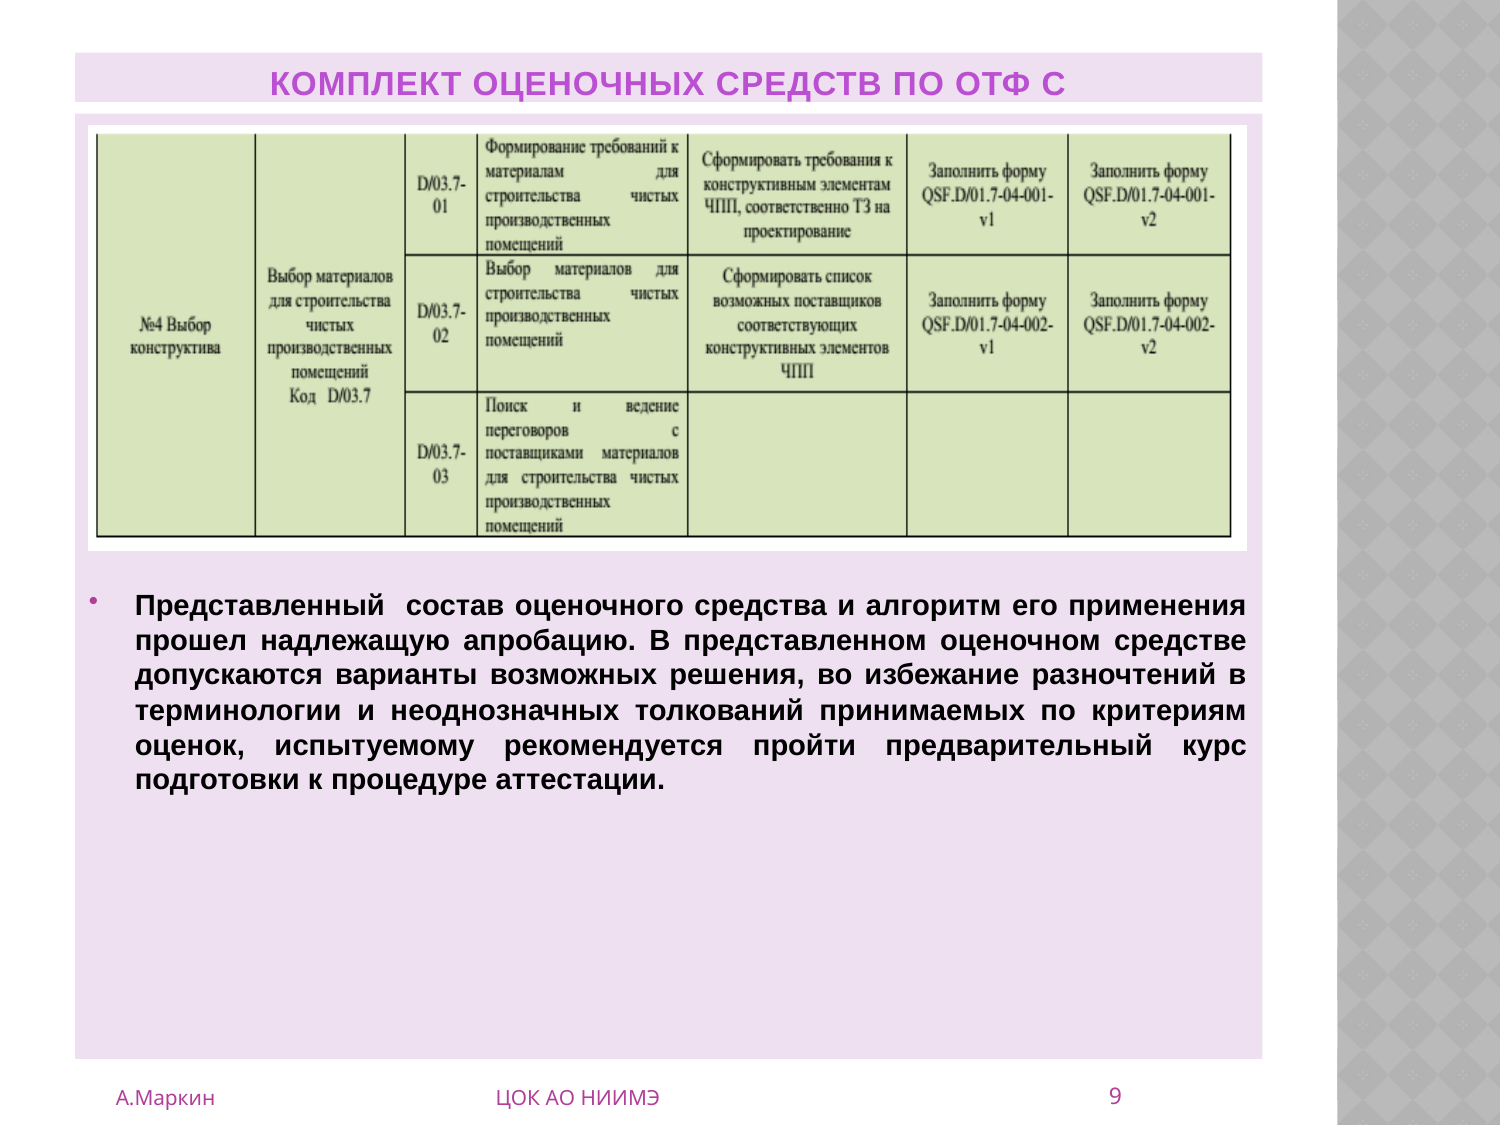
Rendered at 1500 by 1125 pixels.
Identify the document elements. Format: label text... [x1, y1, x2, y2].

picture [88, 124, 1247, 552]
slide_number 9 [1025, 1075, 1122, 1113]
title КОМПЛЕКТ ОЦЕНОЧНЫХ СРЕДСТВ ПО ОТФ С [75, 52, 1263, 102]
list Представленный состав оценочного средства и алгоритм его применения прошел надлежащую апробацию. В представленном оценочном средстве допускаются варианты возможных решения, во избежание разночтений в терминологии и неоднозначных толкований принимаемых по критериям оценок, испытуемому рекомендуется пройти предварительный курс подготовки к процедуре аттестации. [75, 113, 1263, 1059]
footer А.Маркин ЦОК АО НИИМЭ [75, 1075, 675, 1114]
